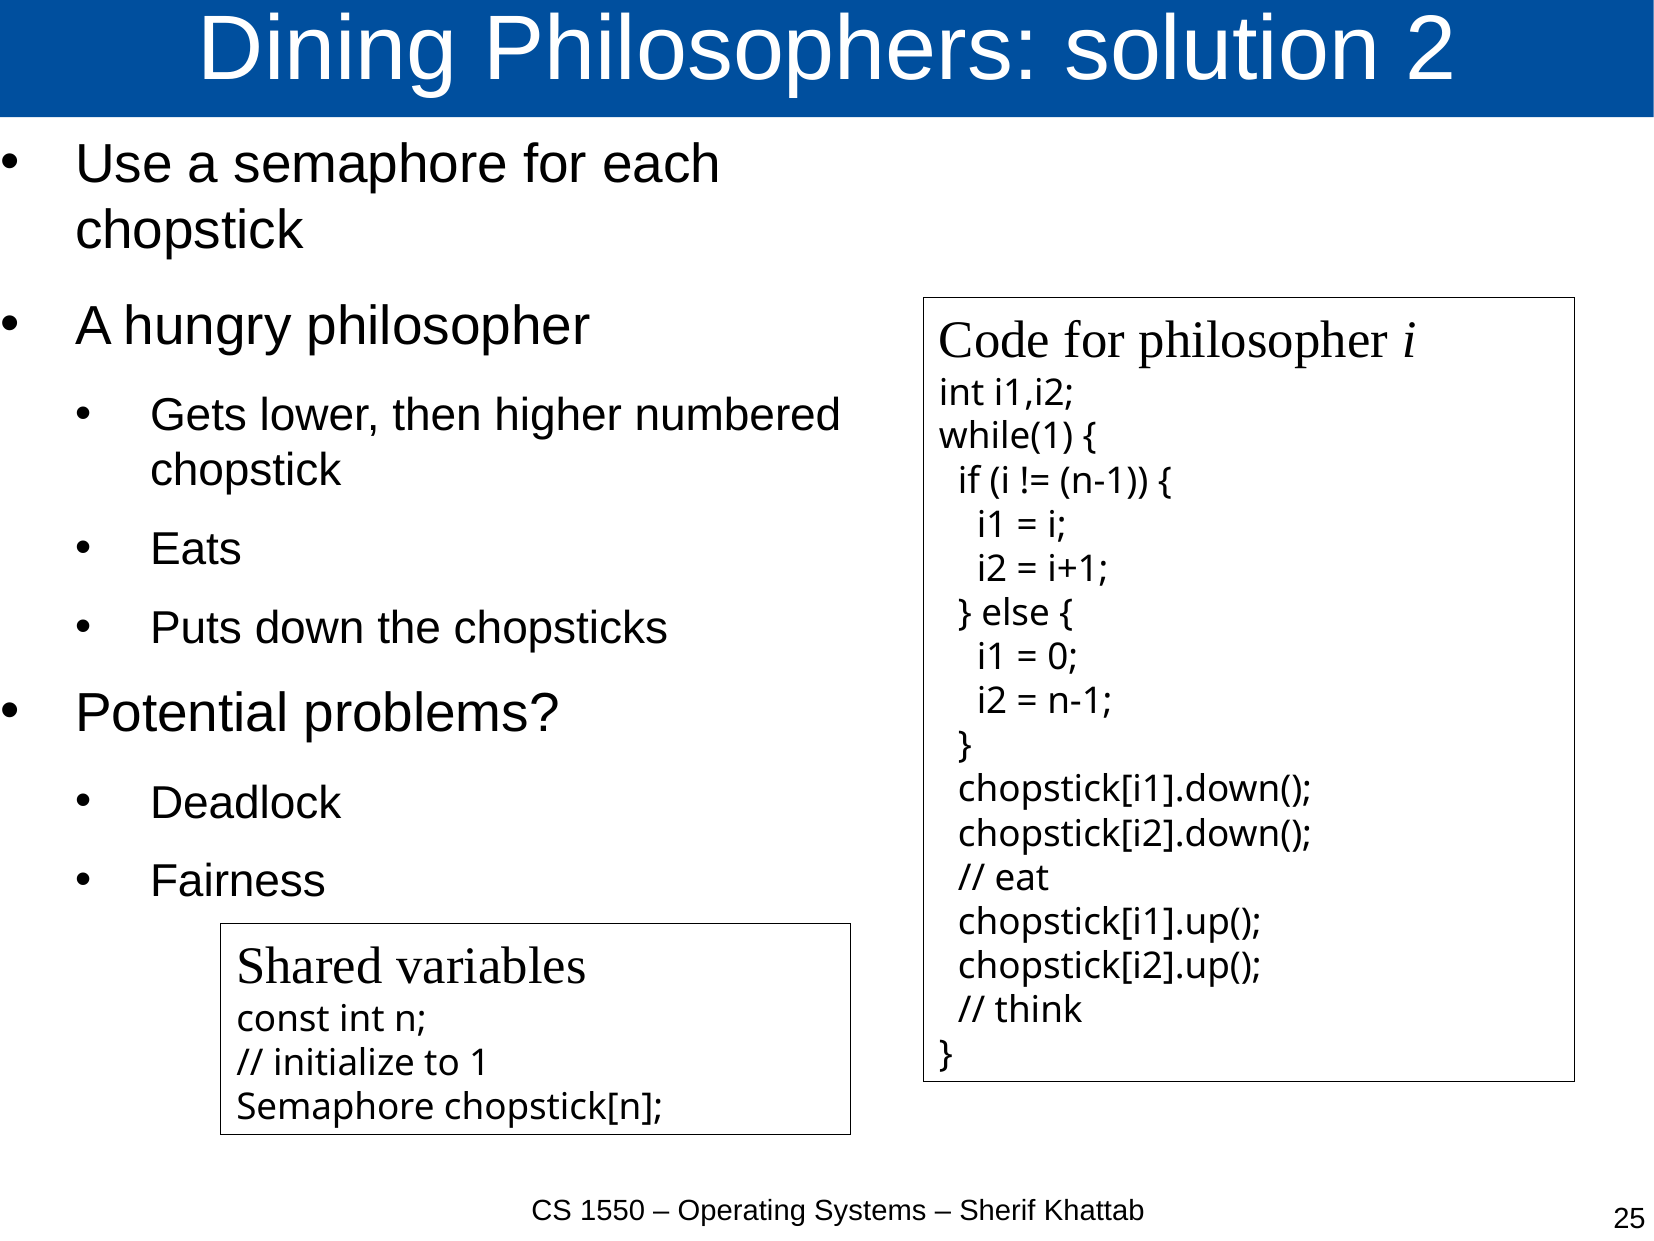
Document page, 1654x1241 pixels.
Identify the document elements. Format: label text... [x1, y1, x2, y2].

text_box Code for philosopher i int i1,i2; while(1) { if (i != (n-1)) { i1 = i; i2 = i+1; } else { i1 = 0; i2 = n-1; } chopstick[i1].down(); chopstick[i2].down(); // eat chopstick[i1].up(); chopstick[i2].up(); // think } [923, 297, 1575, 1082]
footer CS 1550 – Operating Systems – Sherif Khattab [460, 1190, 1217, 1241]
slide_number 25 [1265, 1198, 1647, 1241]
text_box Shared variables const int n; // initialize to 1 Semaphore chopstick[n]; [220, 923, 851, 1135]
title Dining Philosophers: solution 2 [0, 0, 1654, 118]
list Use a semaphore for each chopstick A hungry philosopher Gets lower, then higher numbered chopstick Eats Puts down the chopsticks Potential problems? Deadlock Fairness [0, 127, 851, 1195]
